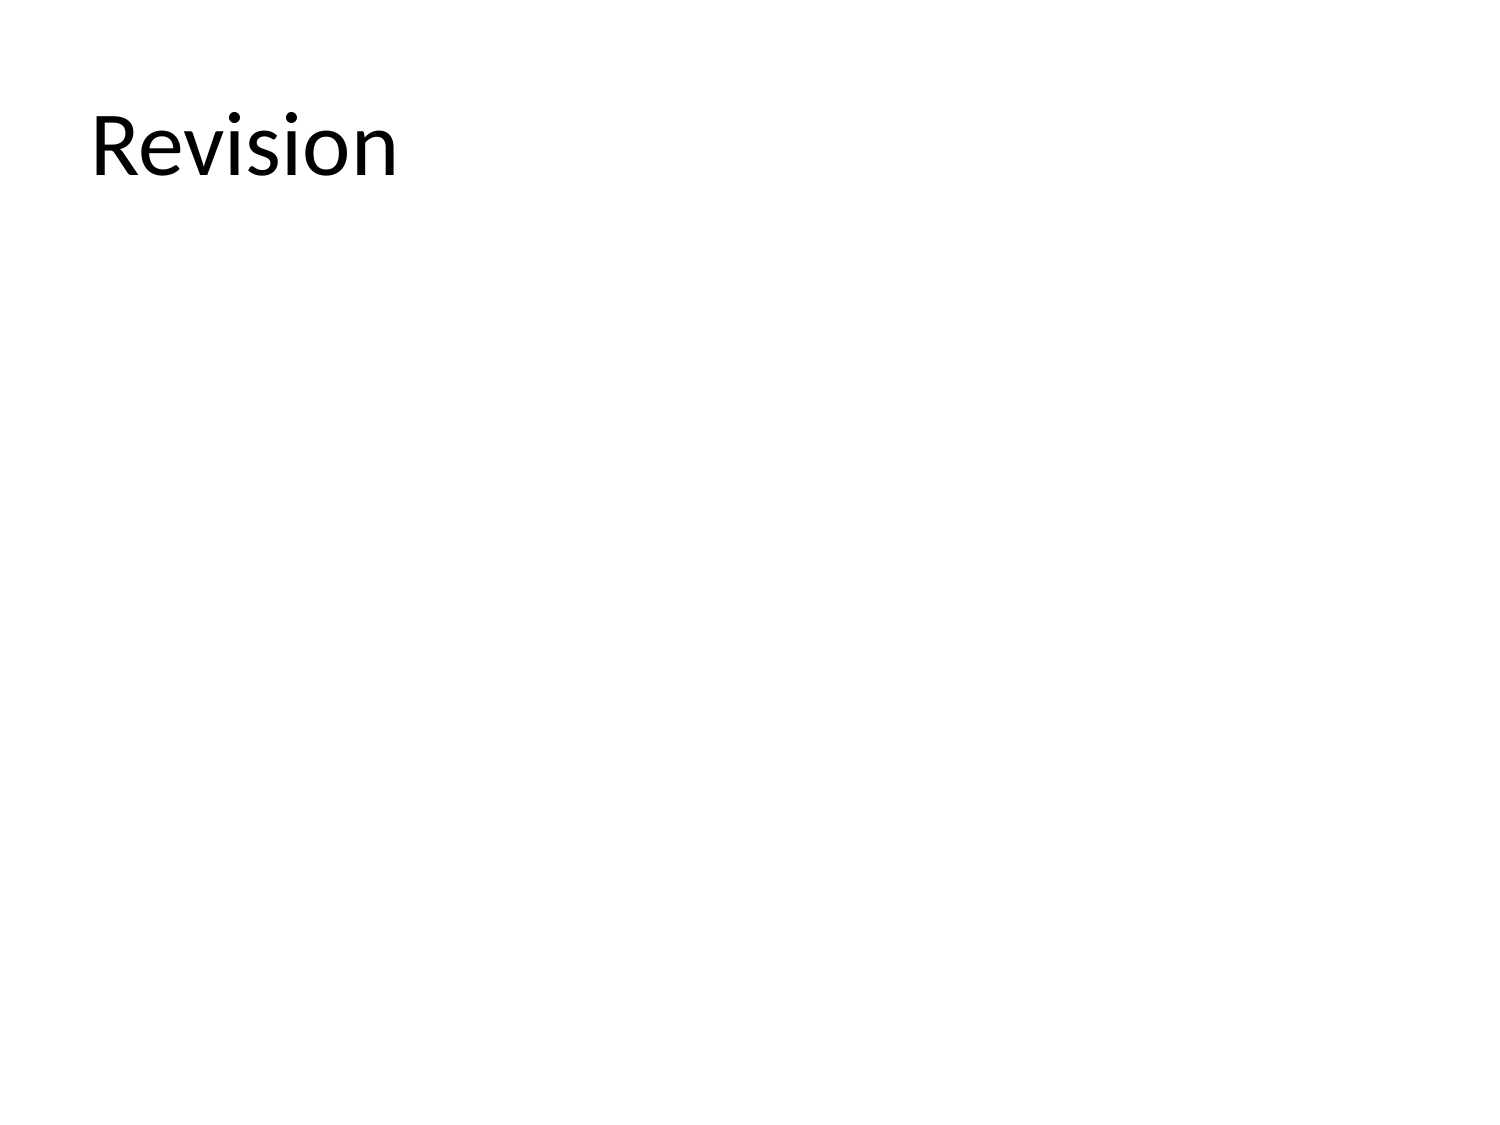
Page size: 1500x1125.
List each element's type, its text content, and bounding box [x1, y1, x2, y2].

title Revision [75, 45, 1425, 233]
